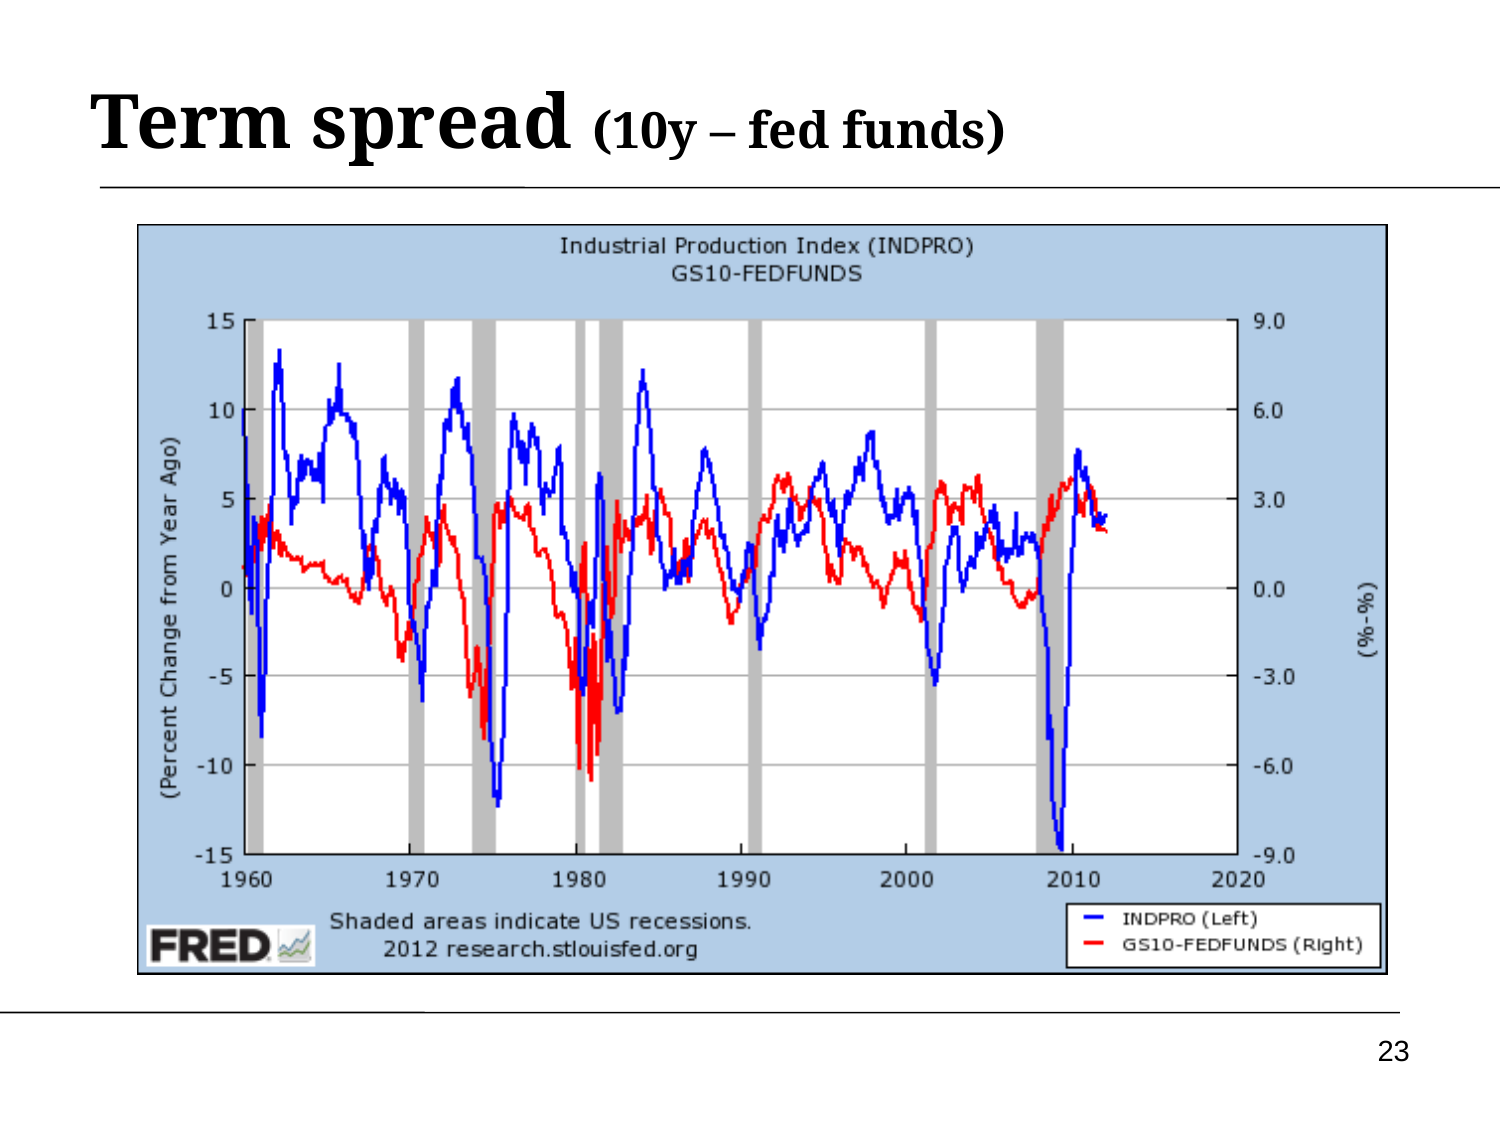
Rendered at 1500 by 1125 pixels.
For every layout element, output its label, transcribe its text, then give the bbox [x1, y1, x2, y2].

picture [137, 224, 1388, 976]
title Term spread (10y – fed funds) [74, 49, 1426, 188]
slide_number 23 [1074, 1024, 1426, 1103]
